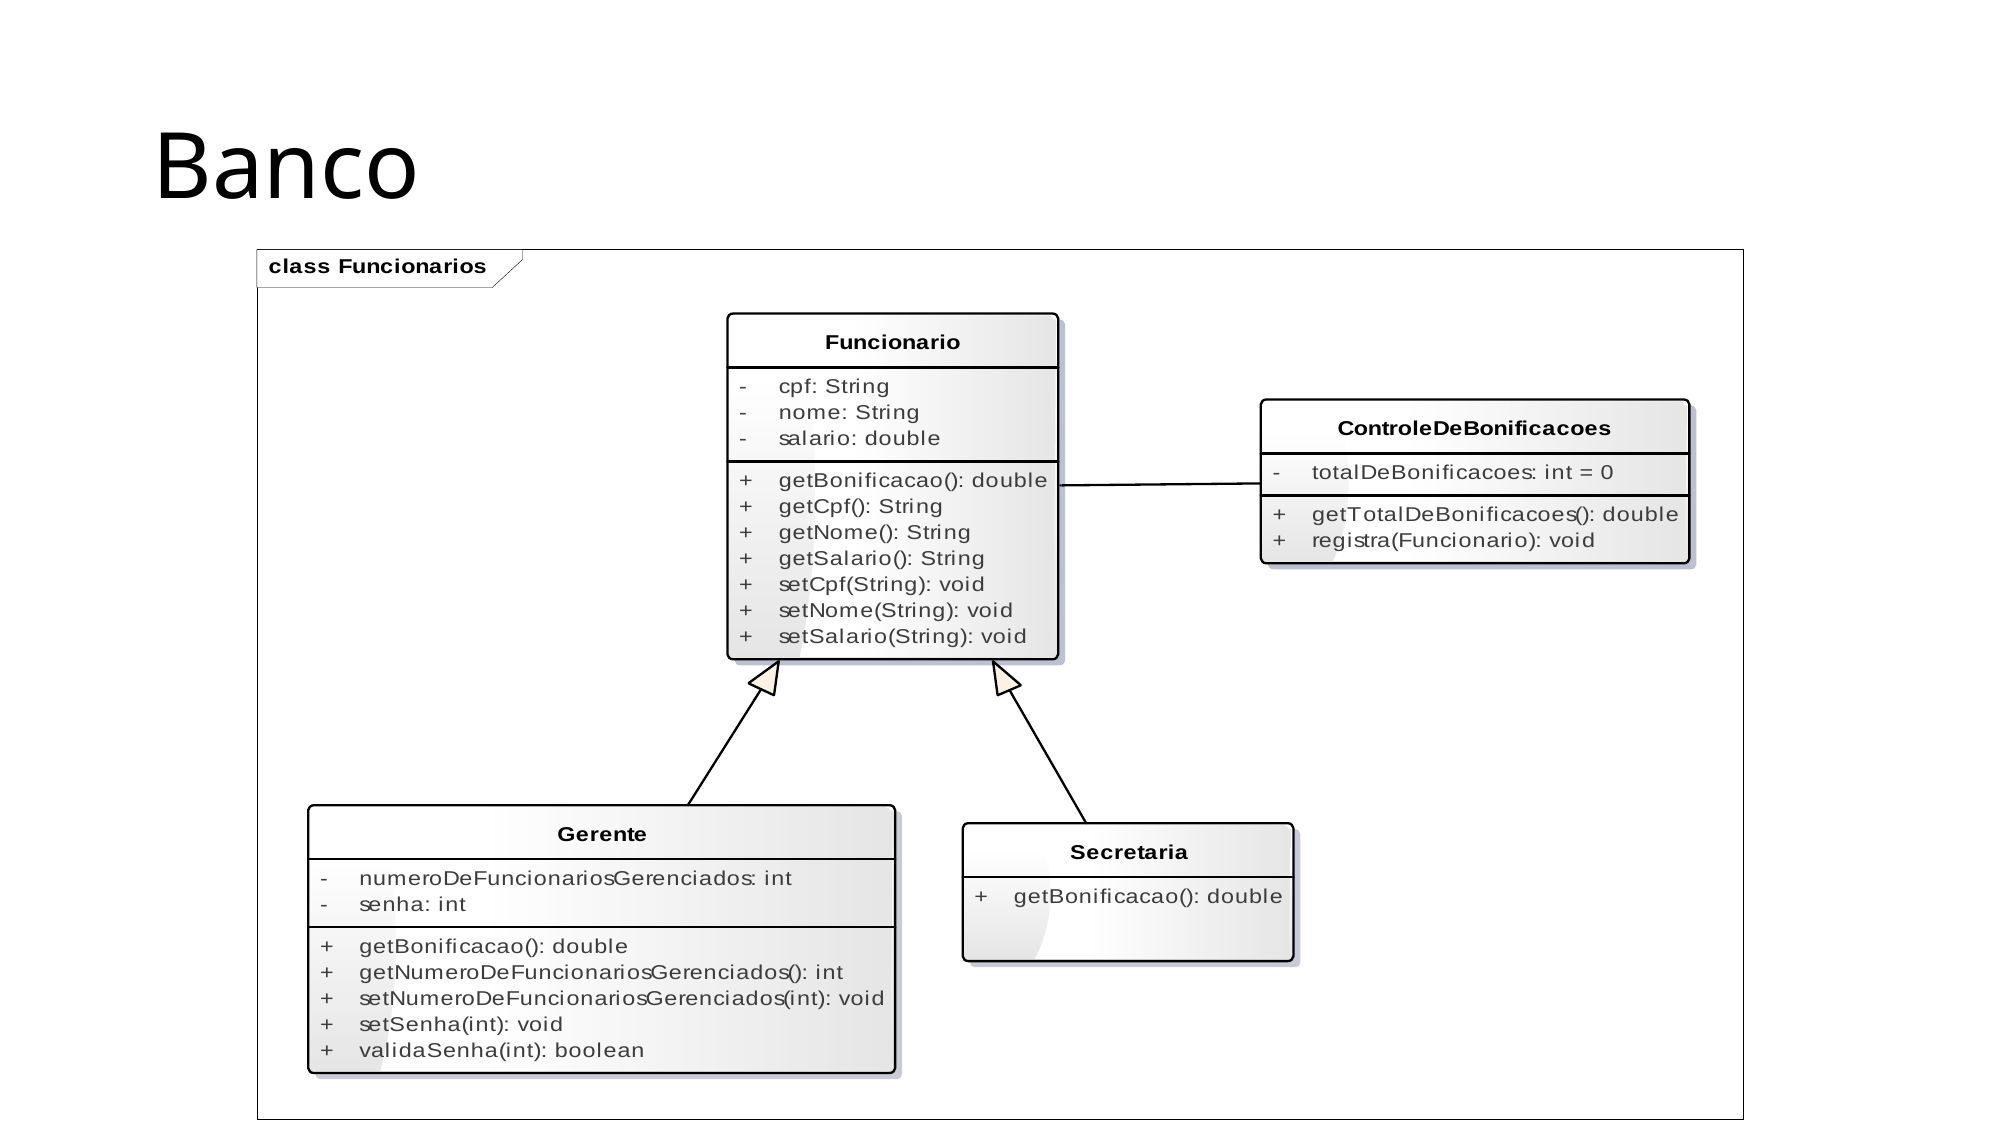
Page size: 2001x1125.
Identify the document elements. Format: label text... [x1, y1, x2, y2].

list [249, 243, 1750, 1125]
title Banco [137, 59, 1863, 278]
